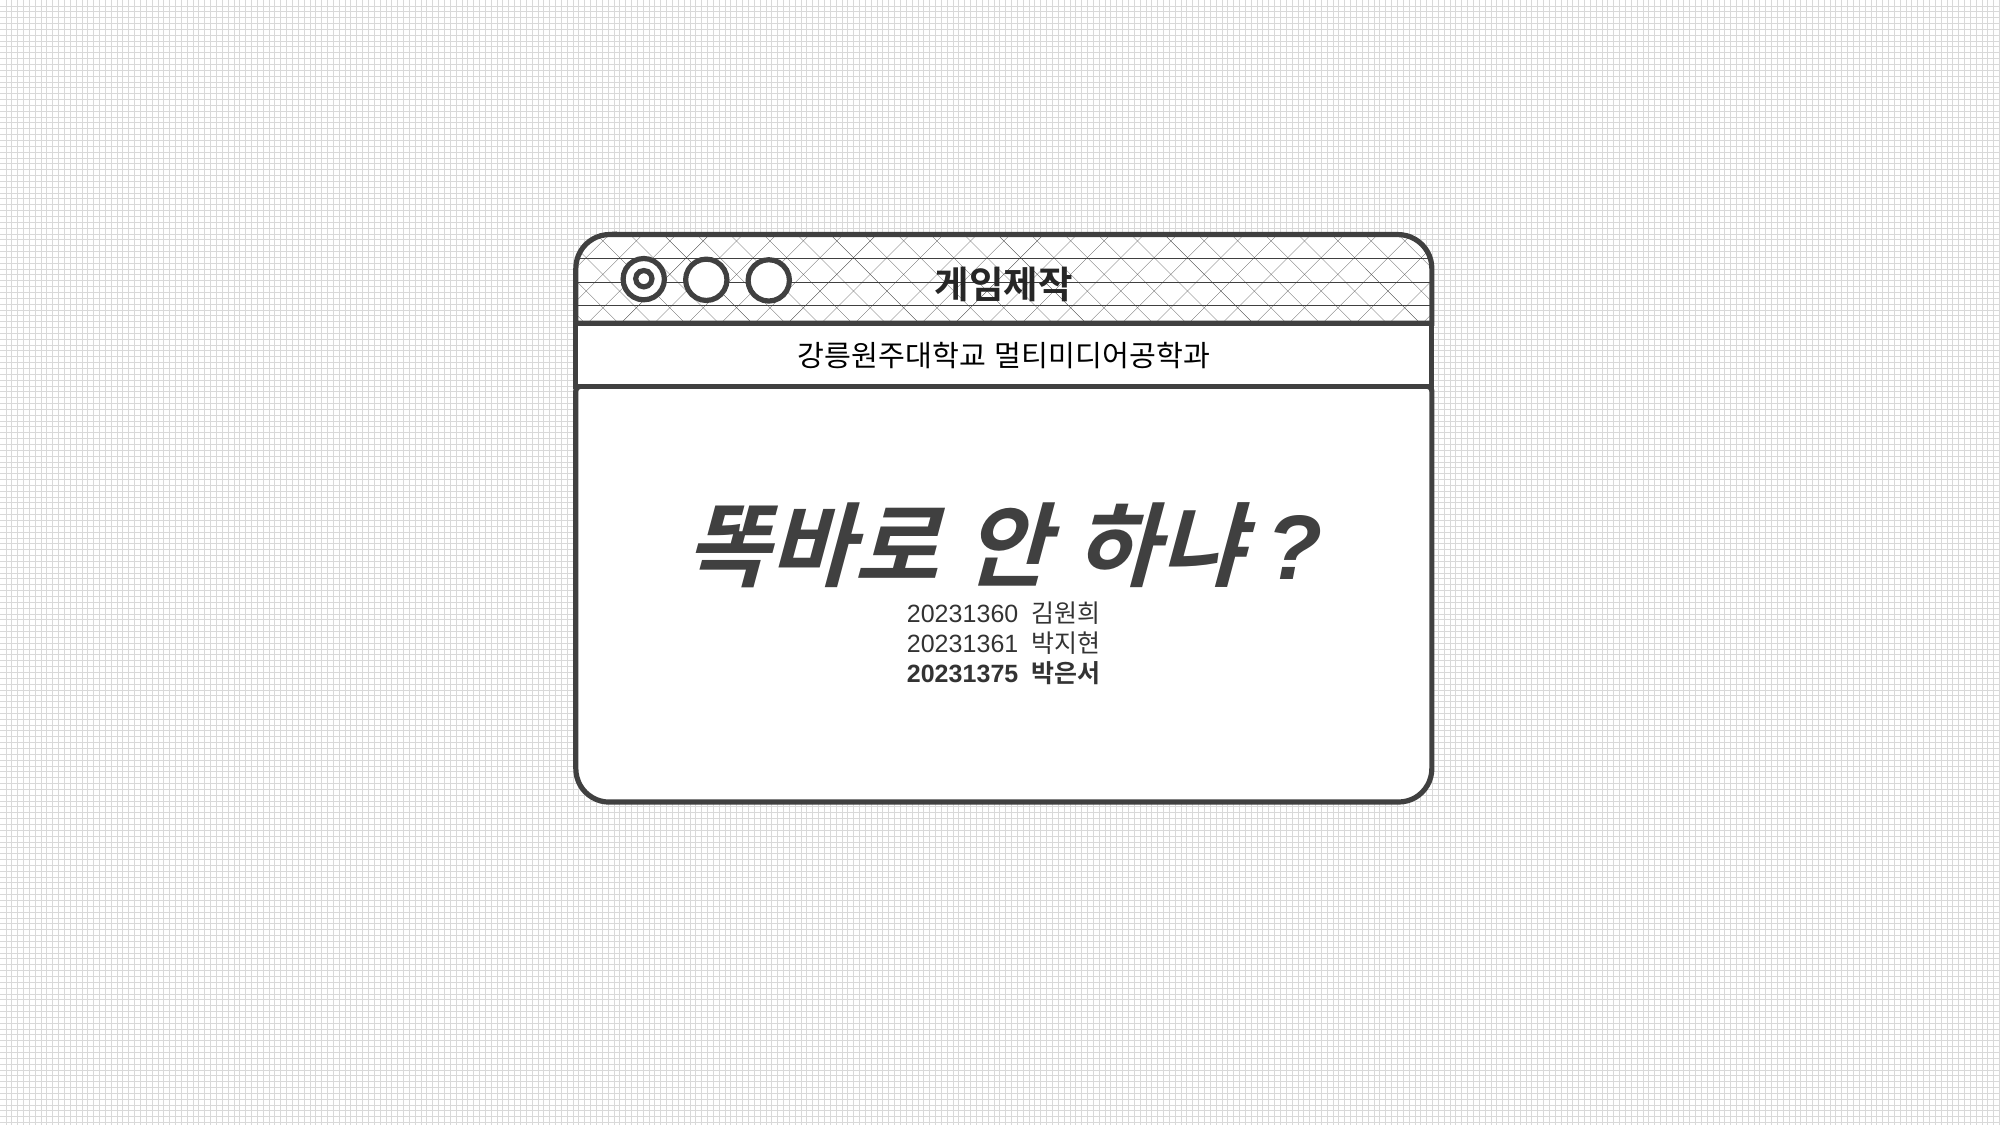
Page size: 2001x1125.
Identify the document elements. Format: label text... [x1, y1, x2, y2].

text_box [634, 269, 654, 288]
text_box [575, 323, 1432, 803]
text_box [747, 258, 791, 303]
text_box [622, 257, 666, 301]
text_box [684, 258, 729, 302]
text_box 게임제작 [574, 233, 1433, 325]
